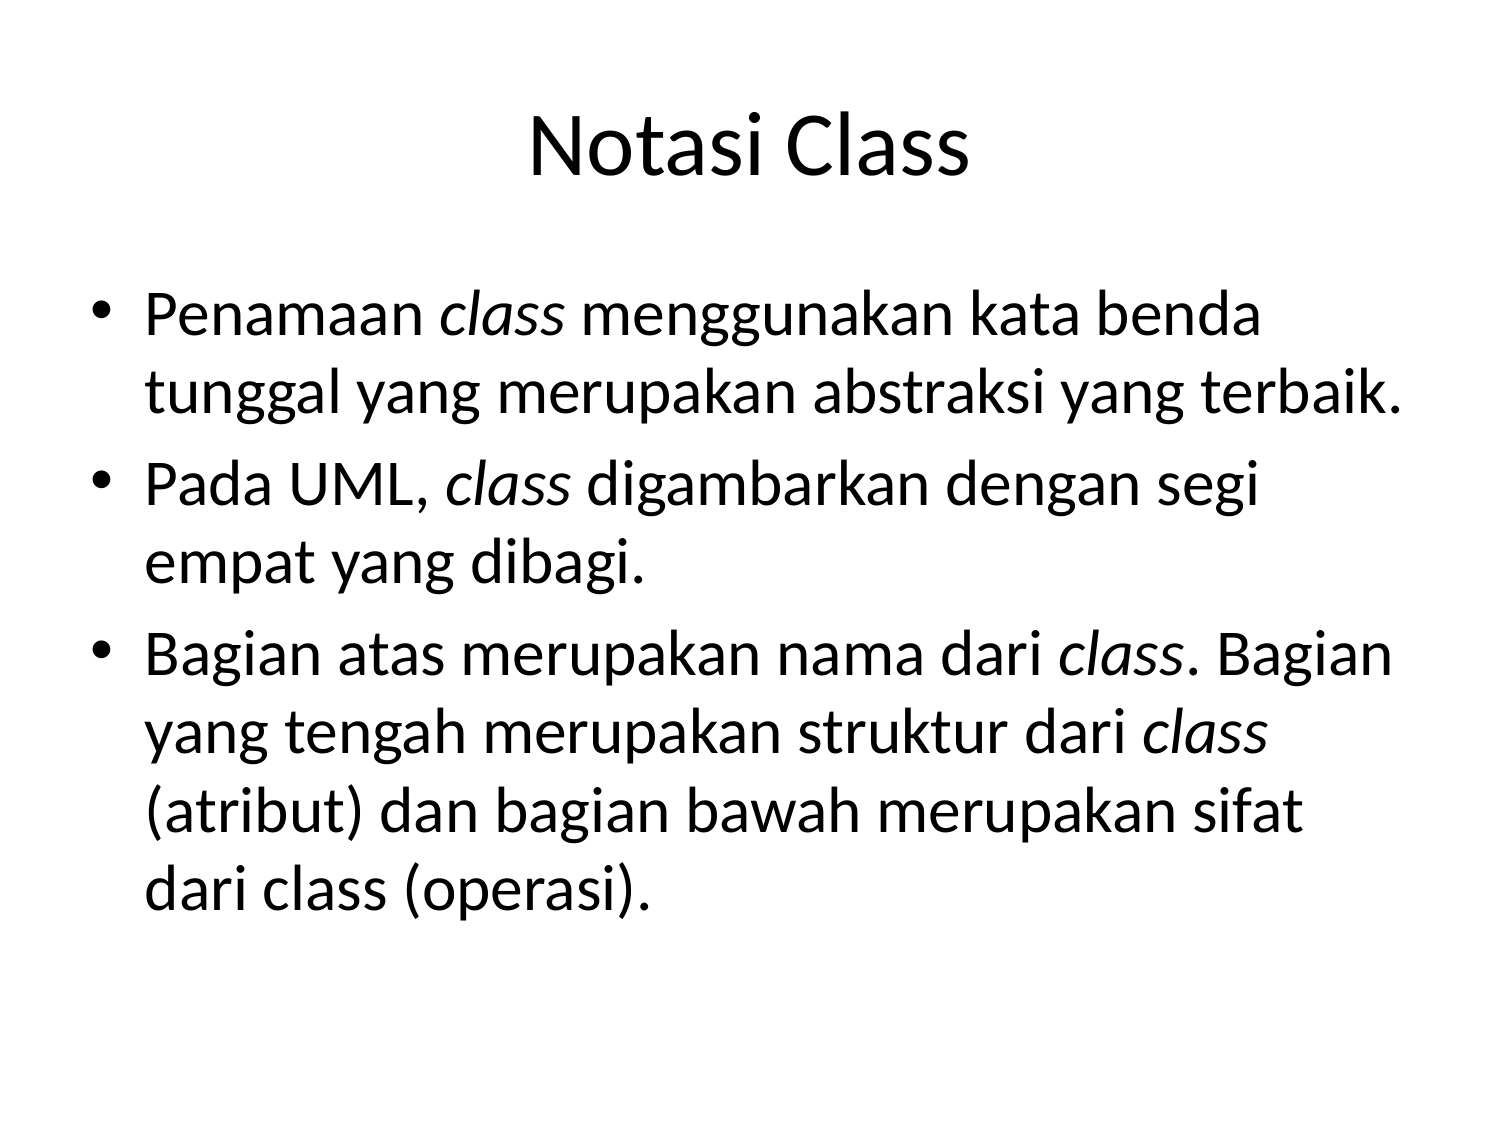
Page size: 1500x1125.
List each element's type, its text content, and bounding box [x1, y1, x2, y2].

list Penamaan class menggunakan kata benda tunggal yang merupakan abstraksi yang terbaik. Pada UML, class digambarkan dengan segi empat yang dibagi. Bagian atas merupakan nama dari class. Bagian yang tengah merupakan struktur dari class (atribut) dan bagian bawah merupakan sifat dari class (operasi). [75, 262, 1425, 1005]
title Notasi Class [75, 45, 1425, 233]
